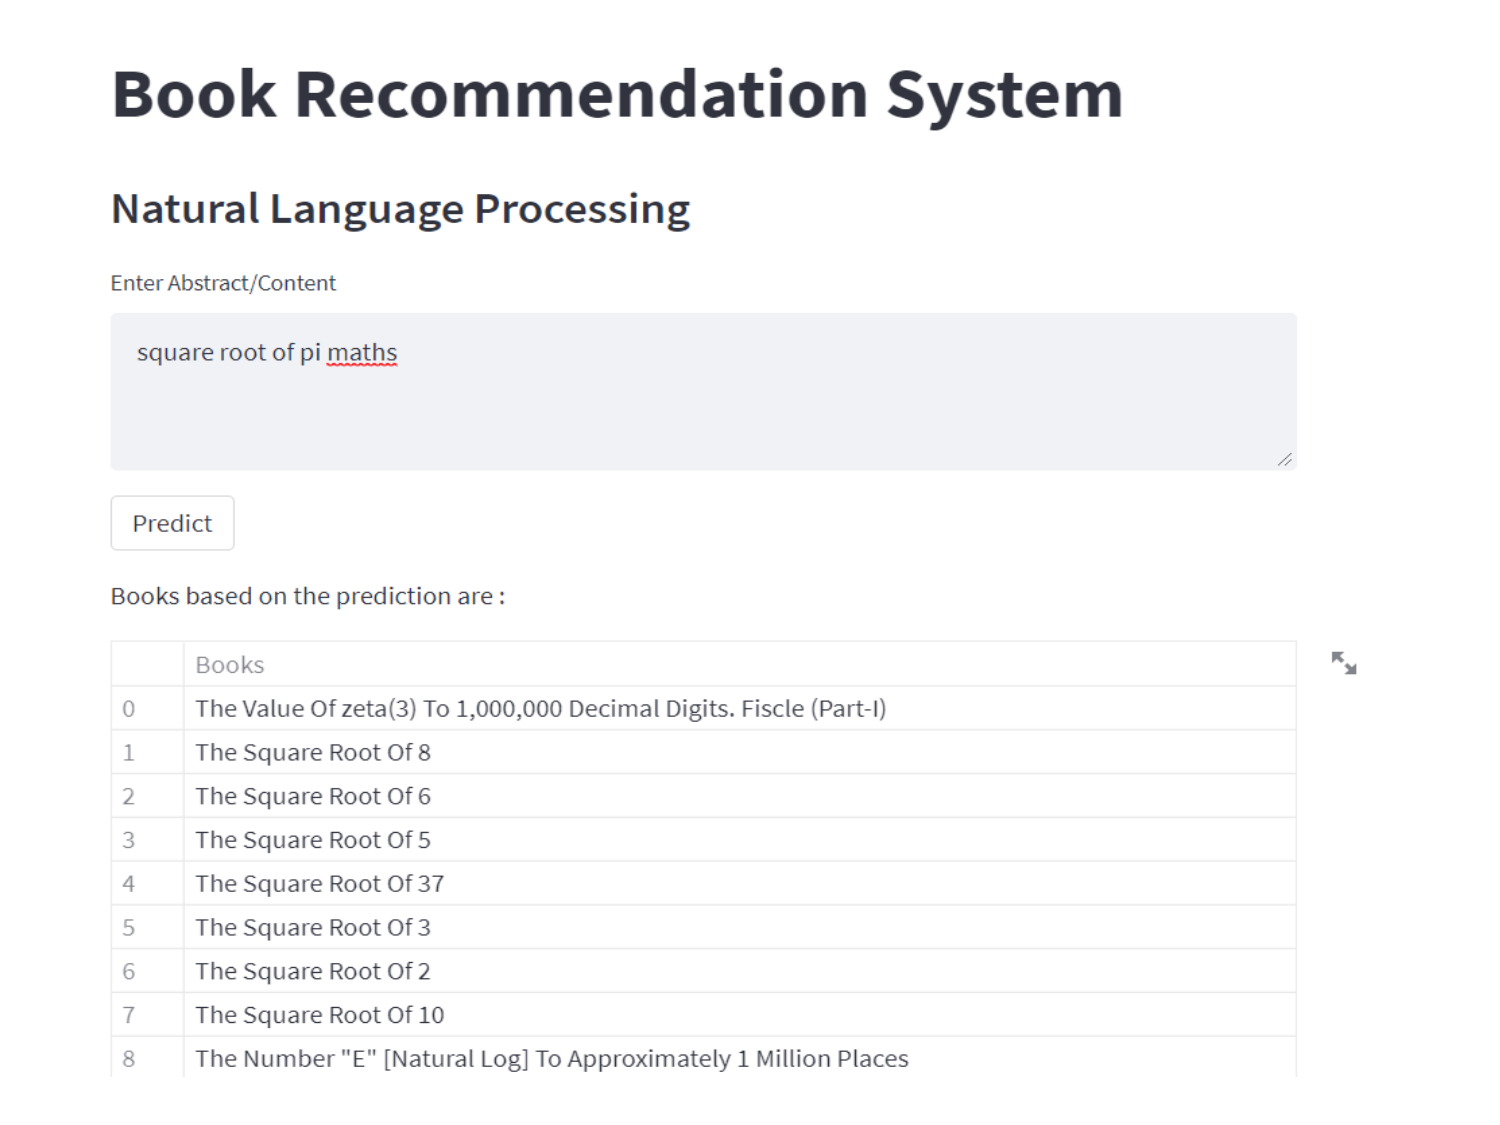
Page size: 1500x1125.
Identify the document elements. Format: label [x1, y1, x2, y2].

picture [100, 47, 1405, 1078]
